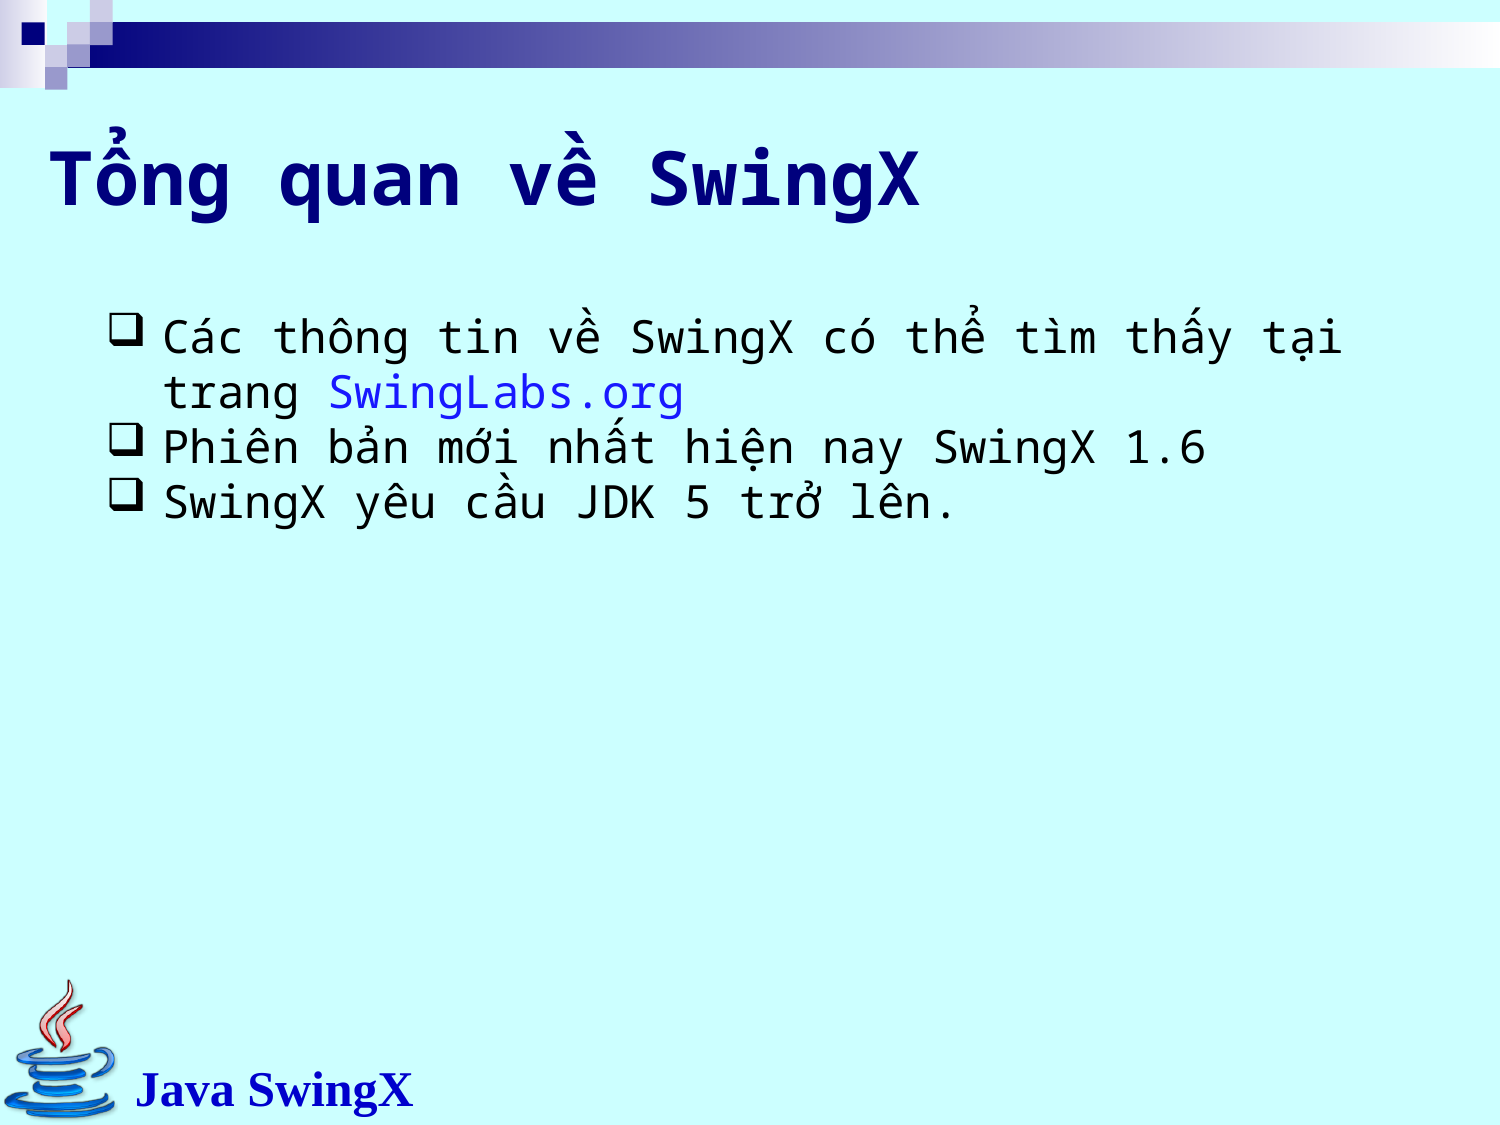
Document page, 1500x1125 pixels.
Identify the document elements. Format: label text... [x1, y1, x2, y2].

text_box Các thông tin về SwingX có thể tìm thấy tại trang SwingLabs.org Phiên bản mới nhất hiện nay SwingX 1.6 SwingX yêu cầu JDK 5 trở lên. [90, 300, 1393, 554]
text_box Java SwingX [120, 1049, 429, 1124]
text_box Tổng quan về SwingX [33, 123, 938, 229]
picture [0, 978, 119, 1125]
